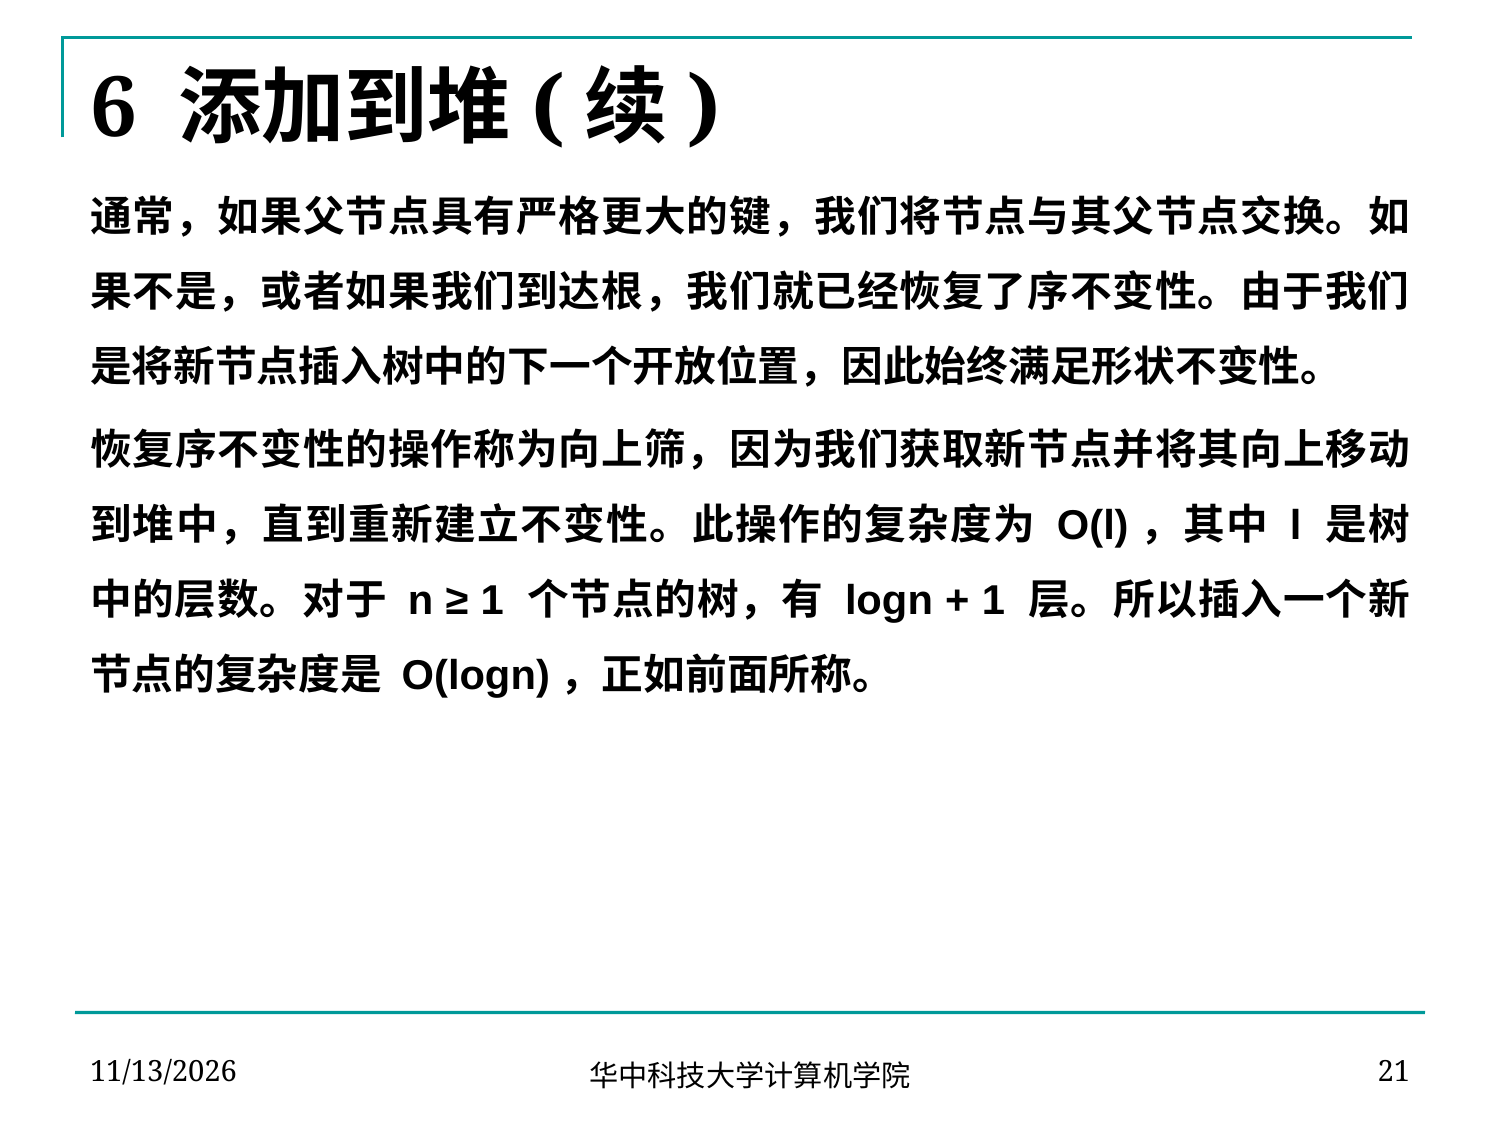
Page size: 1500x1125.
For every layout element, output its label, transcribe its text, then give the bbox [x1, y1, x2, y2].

list 通常，如果父节点具有严格更大的键，我们将节点与其父节点交换。如果不是，或者如果我们到达根，我们就已经恢复了序不变性。由于我们是将新节点插入树中的下一个开放位置，因此始终满足形状不变性。 恢复序不变性的操作称为向上筛，因为我们获取新节点并将其向上移动到堆中，直到重新建立不变性。此操作的复杂度为 O(l)，其中 l 是树中的层数。对于 n ≥ 1 个节点的树，有 logn + 1 层。所以插入一个新节点的复杂度是 O(logn)，正如前面所称。 [75, 163, 1425, 1000]
footer 华中科技大学计算机学院 [512, 1025, 988, 1100]
slide_number 21 [1074, 1024, 1425, 1100]
title 6 添加到堆(续) [75, 45, 1425, 163]
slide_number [75, 1024, 425, 1100]
